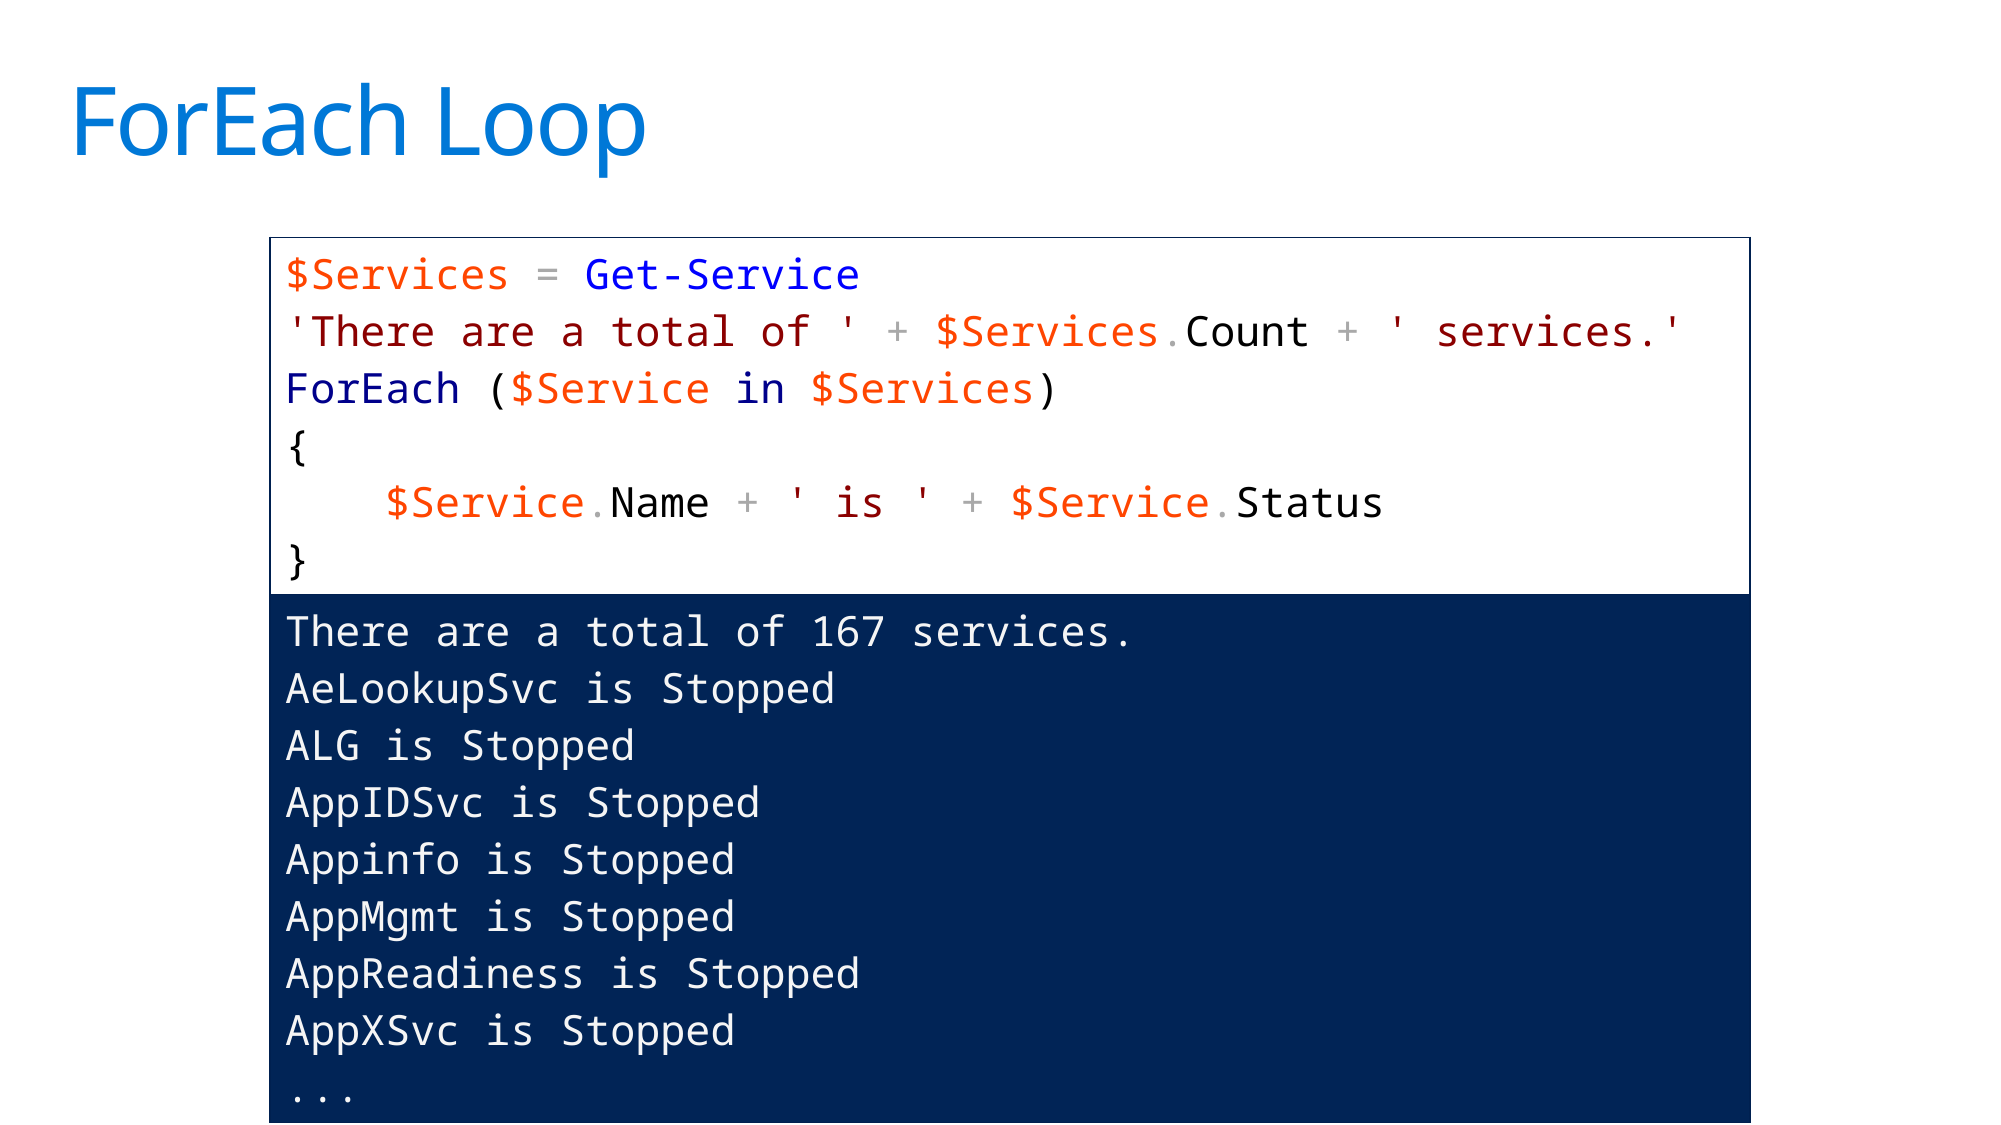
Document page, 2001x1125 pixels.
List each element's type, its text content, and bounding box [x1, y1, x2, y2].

title ForEach Loop [44, 47, 1957, 196]
table_cell There are a total of 167 services. AeLookupSvc is Stopped ALG is Stopped AppIDSvc is Stopped Appinfo is Stopped AppMgmt is Stopped AppReadiness is Stopped AppXSvc is Stopped ... [271, 595, 1749, 1122]
table_header $Services = Get-Service 'There are a total of ' + $Services.Count + ' services.' ForEach ($Service in $Services) { $Service.Name + ' is ' + $Service.Status } [271, 238, 1749, 594]
